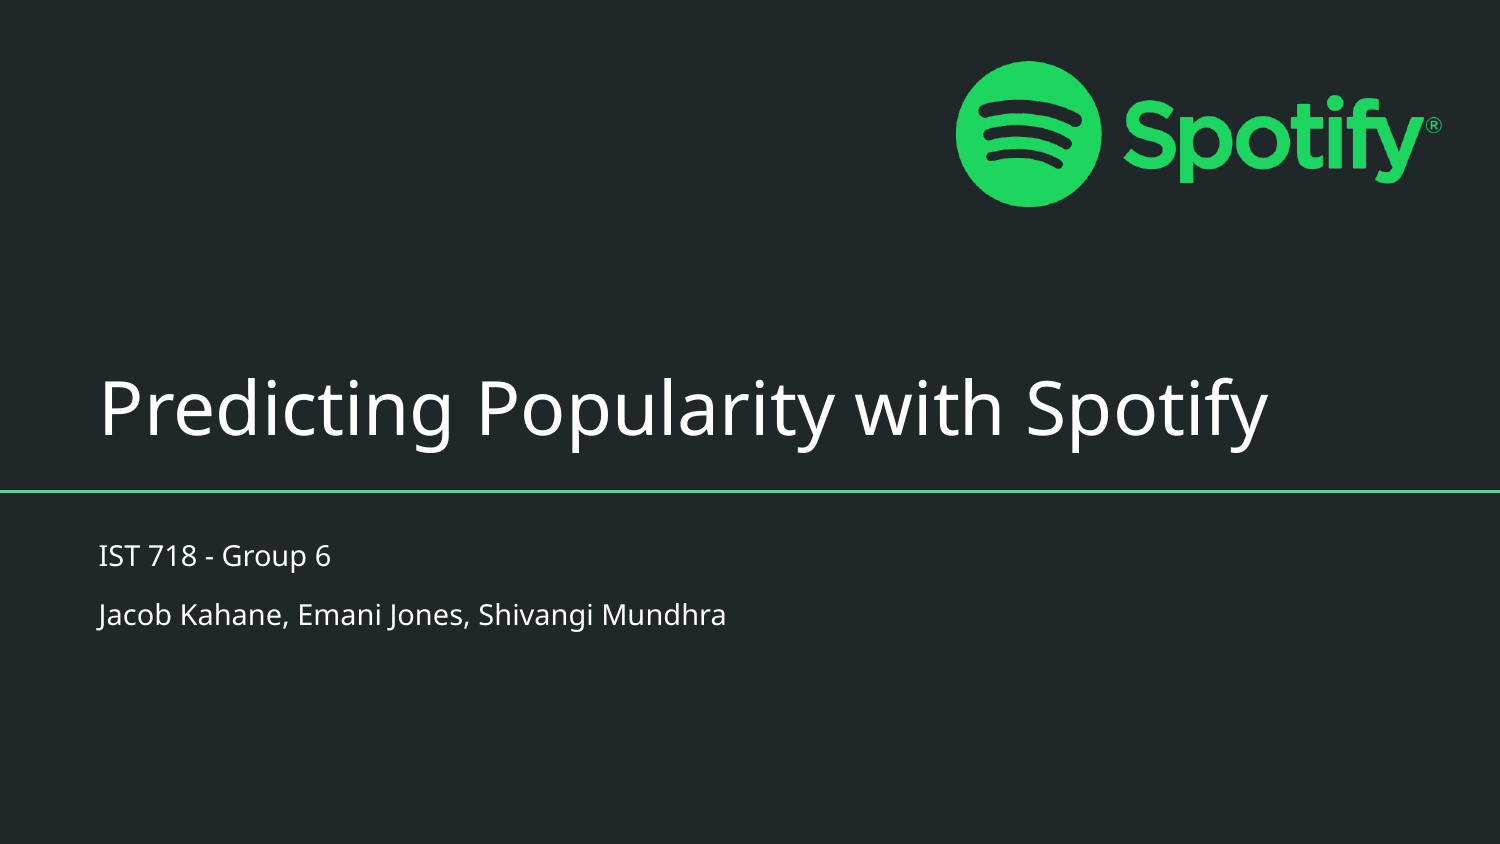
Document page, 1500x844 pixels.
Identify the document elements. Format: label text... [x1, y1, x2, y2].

picture [955, 60, 1442, 207]
subtitle IST 718 - Group 6 Jacob Kahane, Emani Jones, Shivangi Mundhra [83, 522, 1417, 626]
title Predicting Popularity with Spotify [83, 337, 1417, 466]
